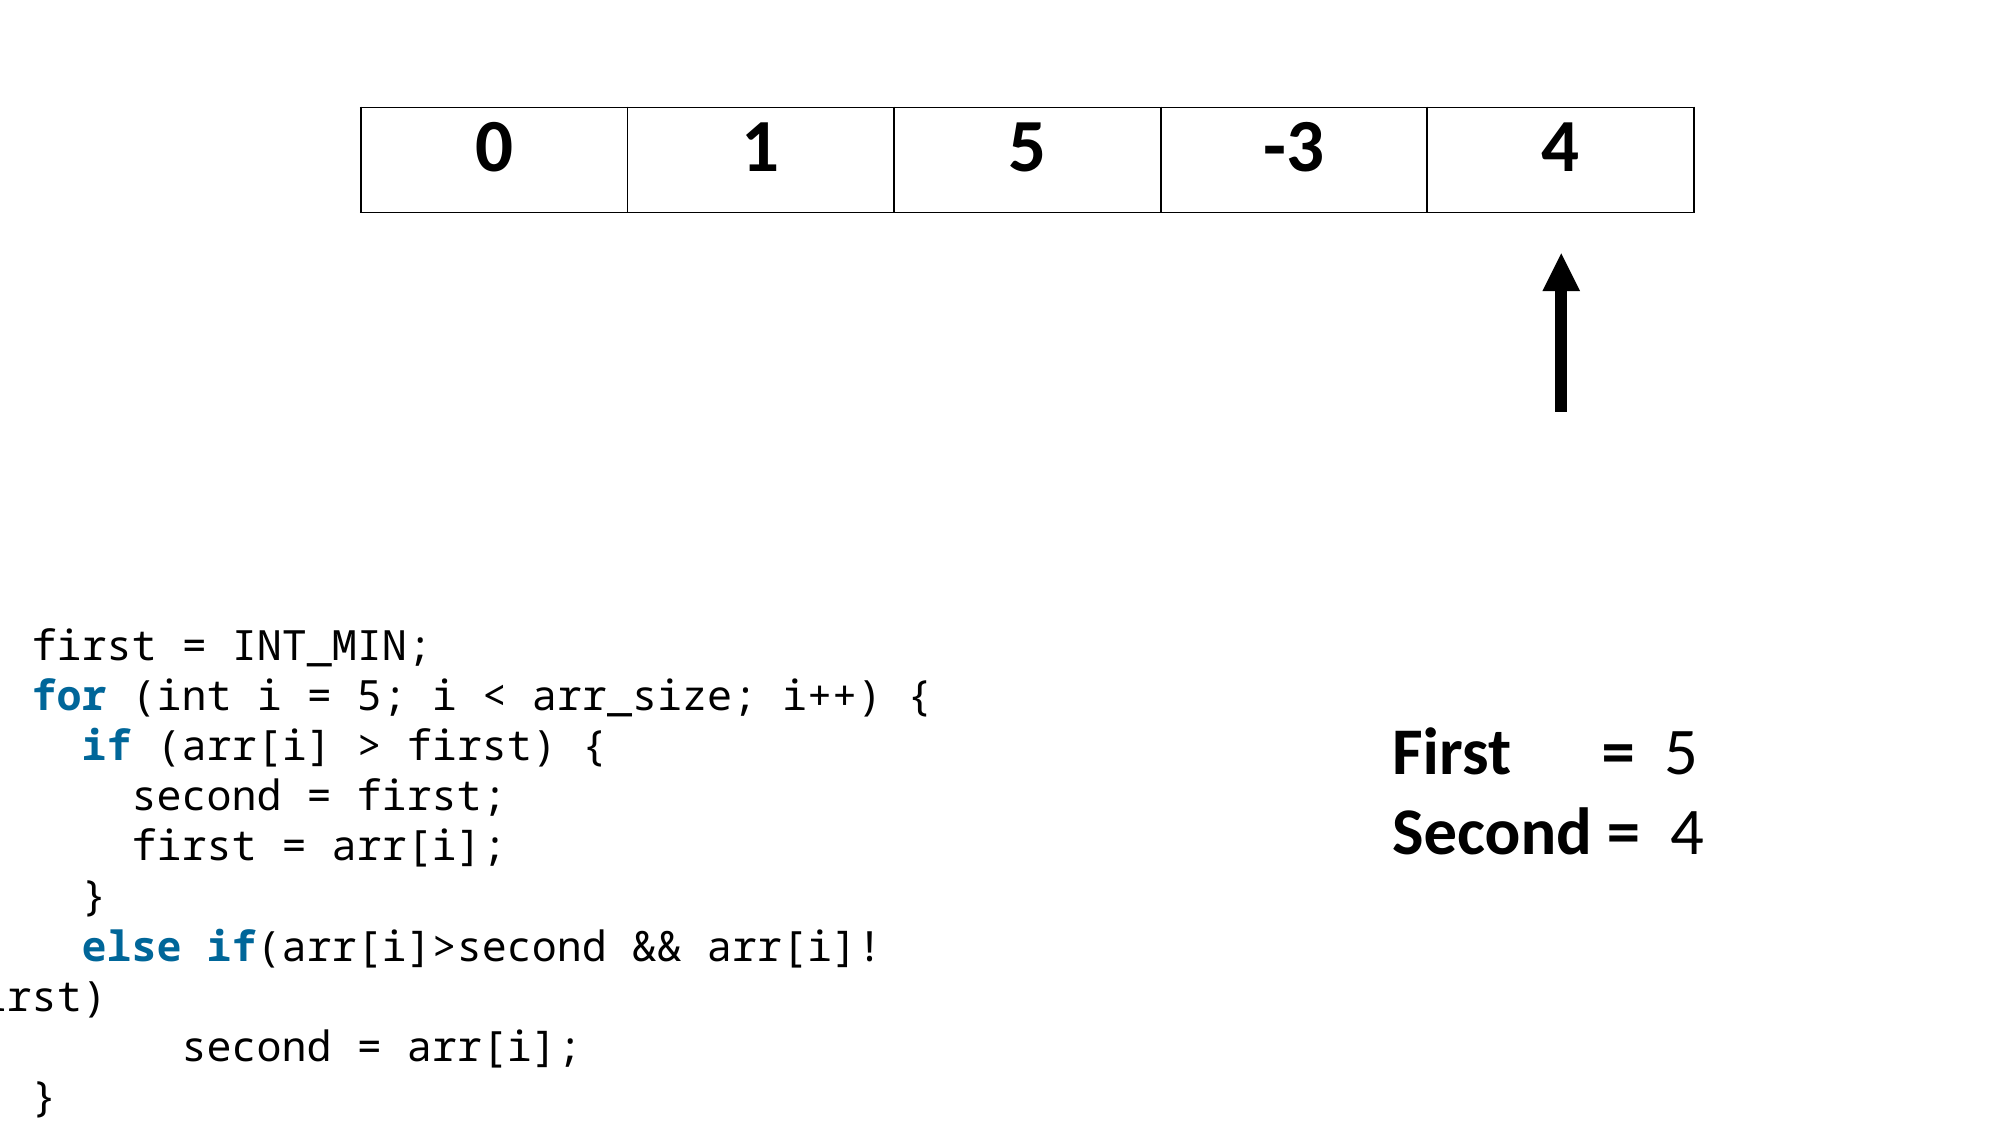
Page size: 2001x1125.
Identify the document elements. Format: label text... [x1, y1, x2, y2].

table_header 0 [362, 108, 627, 212]
table_header -3 [1162, 108, 1426, 212]
table_header 4 [1428, 108, 1693, 212]
table_header 1 [628, 108, 893, 212]
text_box First = 5 Second = 4 [1377, 700, 1719, 875]
table_header 5 [895, 108, 1160, 212]
text_box first = INT_MIN; for (int i = 5; i < arr_size; i++) { if (arr[i] > first) { second = first; first = arr[i]; } else if(arr[i]>second && arr[i]!=first) second = arr[i]; } [0, 611, 1000, 1125]
